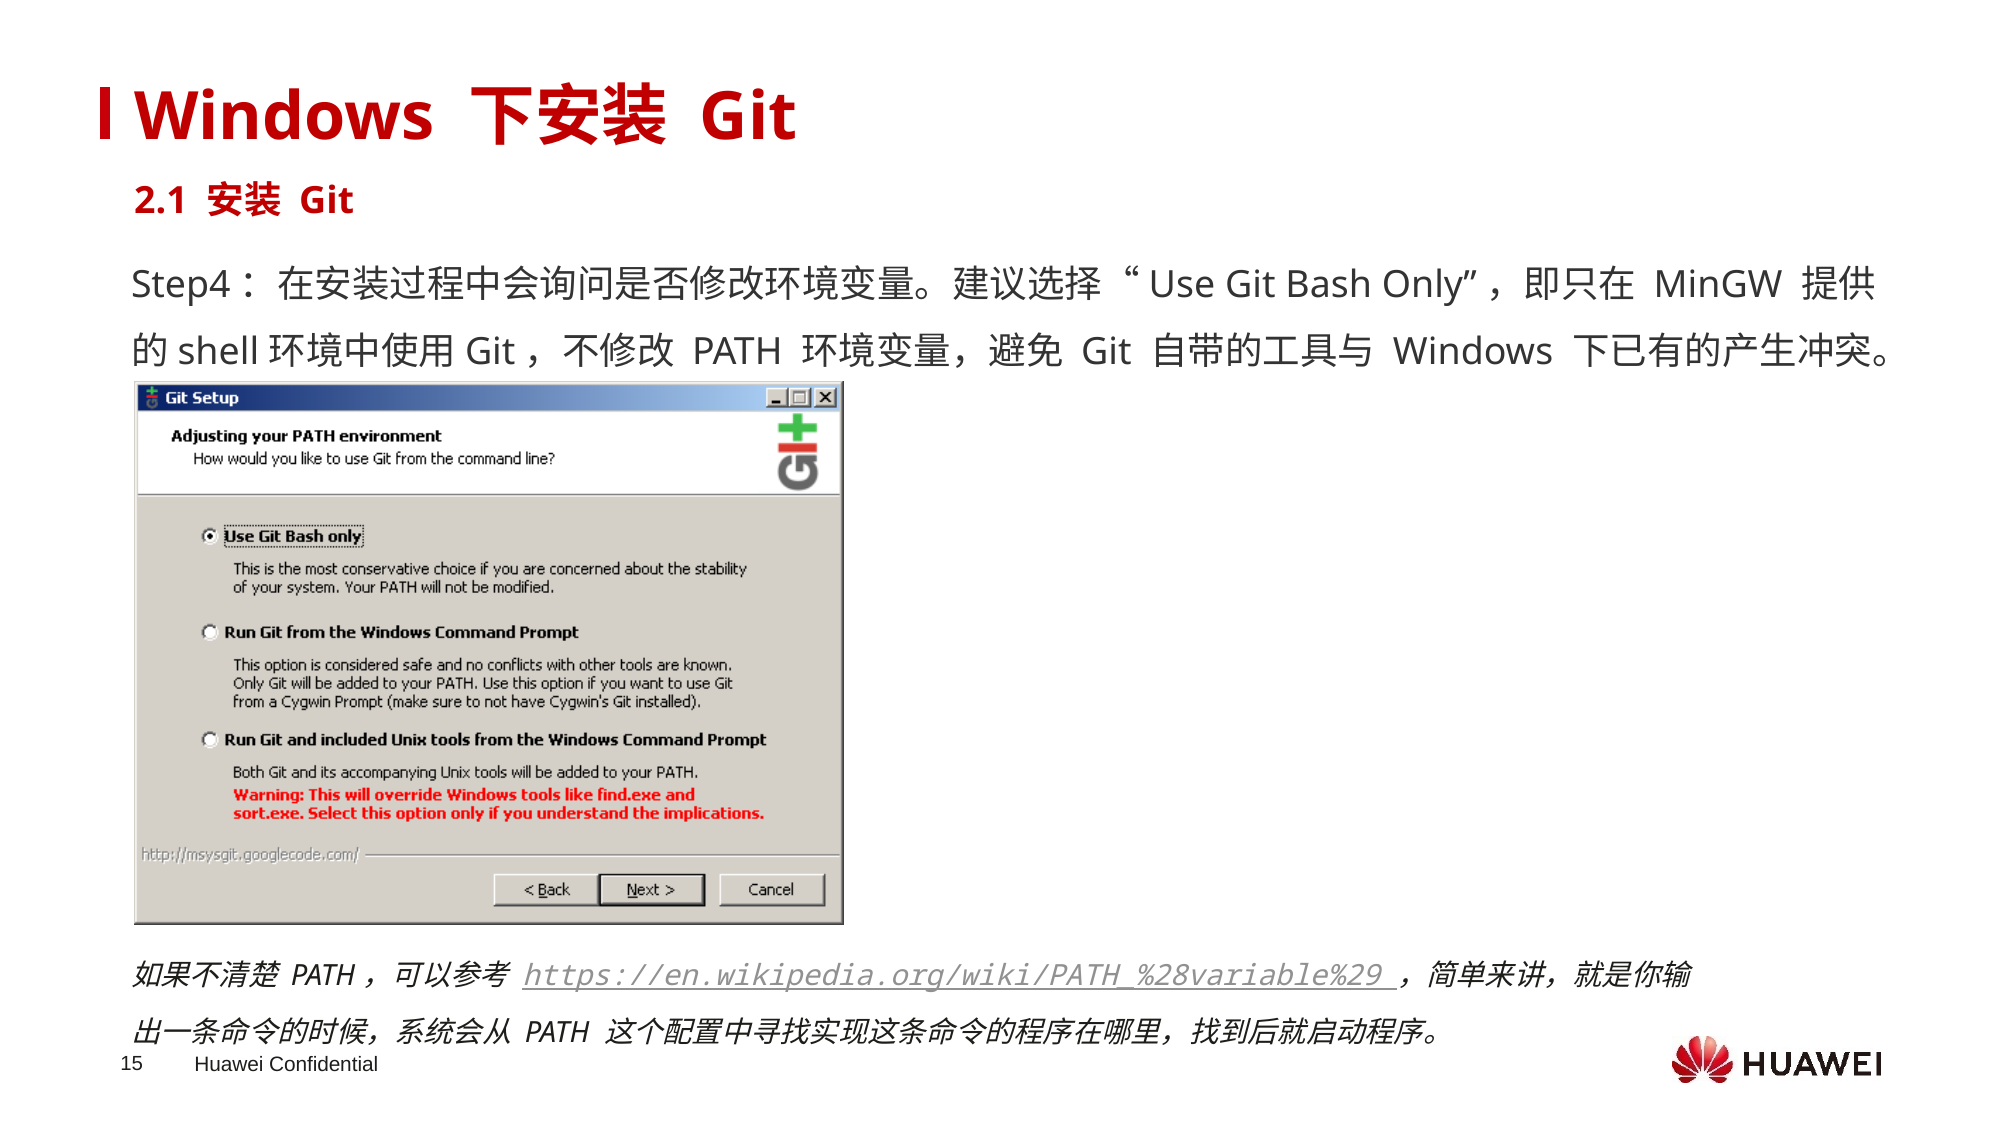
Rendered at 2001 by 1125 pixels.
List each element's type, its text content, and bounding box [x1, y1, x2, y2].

picture [1672, 1036, 1881, 1083]
text_box Step4：在安装过程中会询问是否修改环境变量。建议选择“Use Git Bash Only”，即只在 MinGW 提供的shell环境中使用Git，不修改 PATH 环境变量，避免 Git 自带的工具与 Windows 下已有的产生冲突。 [116, 229, 1896, 380]
text_box 2.1 安装 Git [134, 149, 1897, 313]
picture [134, 381, 844, 925]
text_box 如果不清楚 PATH，可以参考 https://en.wikipedia.org/wiki/PATH_%28variable%29 ，简单来讲，就是你输出一条命令的时候，系统会从 PATH 这个配置中寻找实现这条命令的程序在哪里，找到后就启动程序。 [116, 929, 1707, 1056]
subtitle Windows 下安装 Git [134, 81, 1897, 149]
